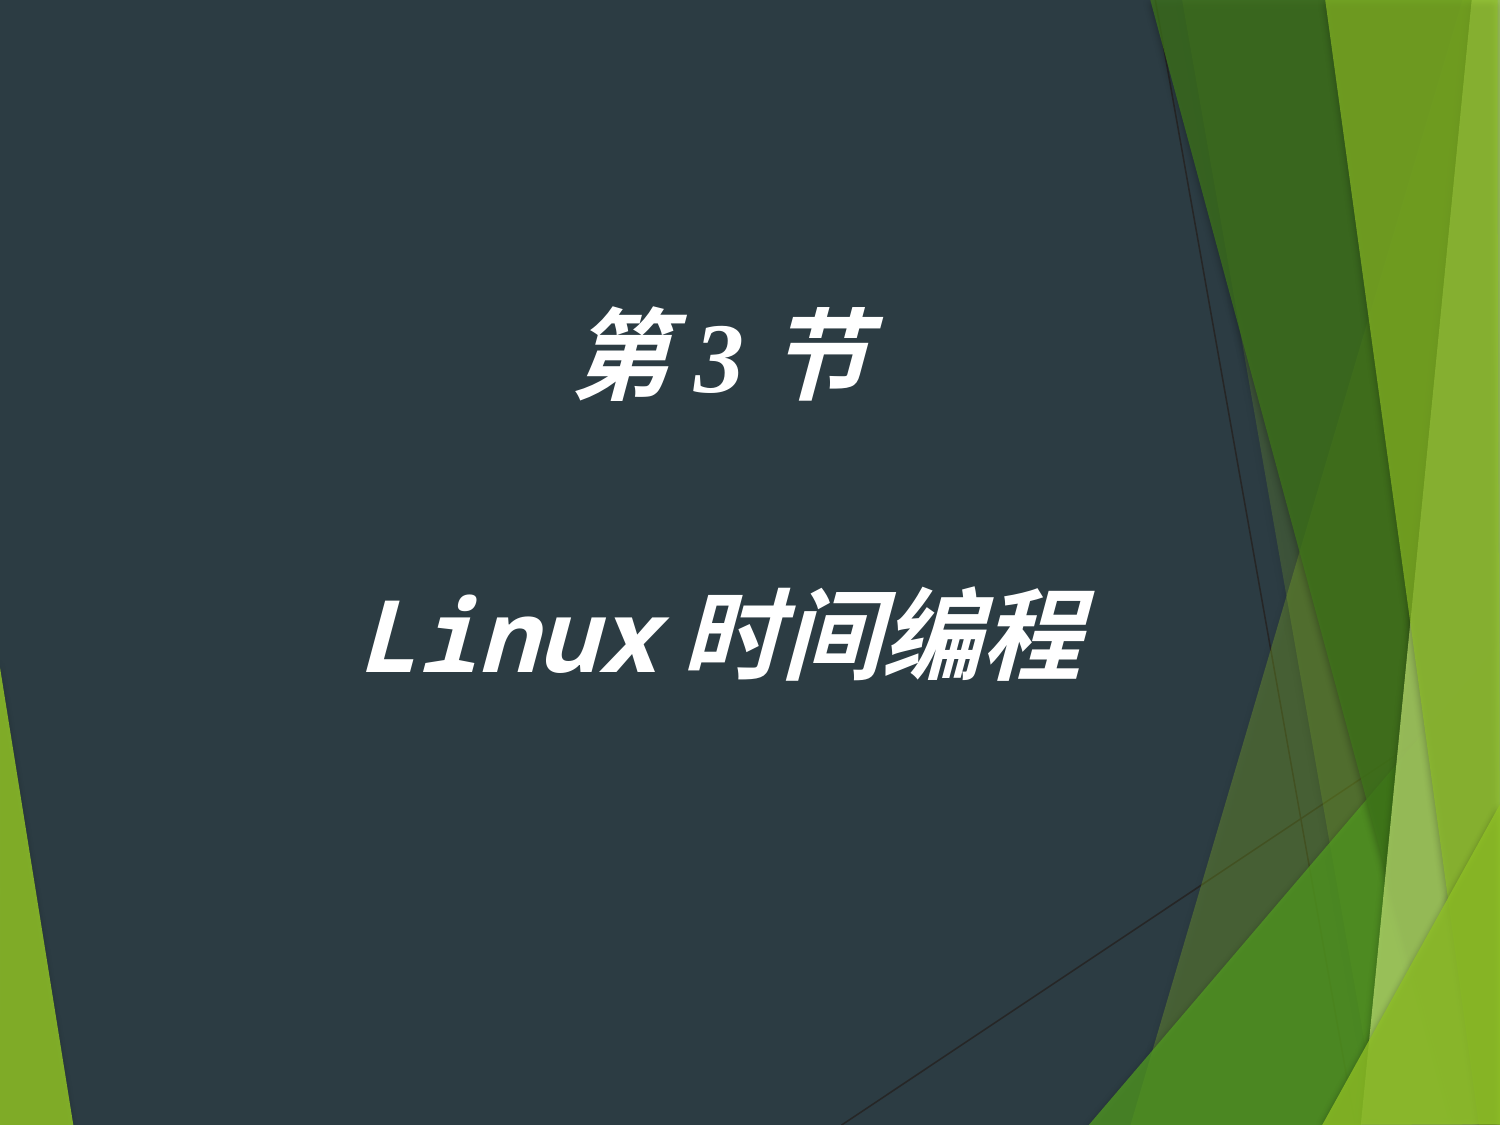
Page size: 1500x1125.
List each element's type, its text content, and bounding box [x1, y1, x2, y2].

text_box 第3节 Linux时间编程 [62, 174, 1376, 863]
